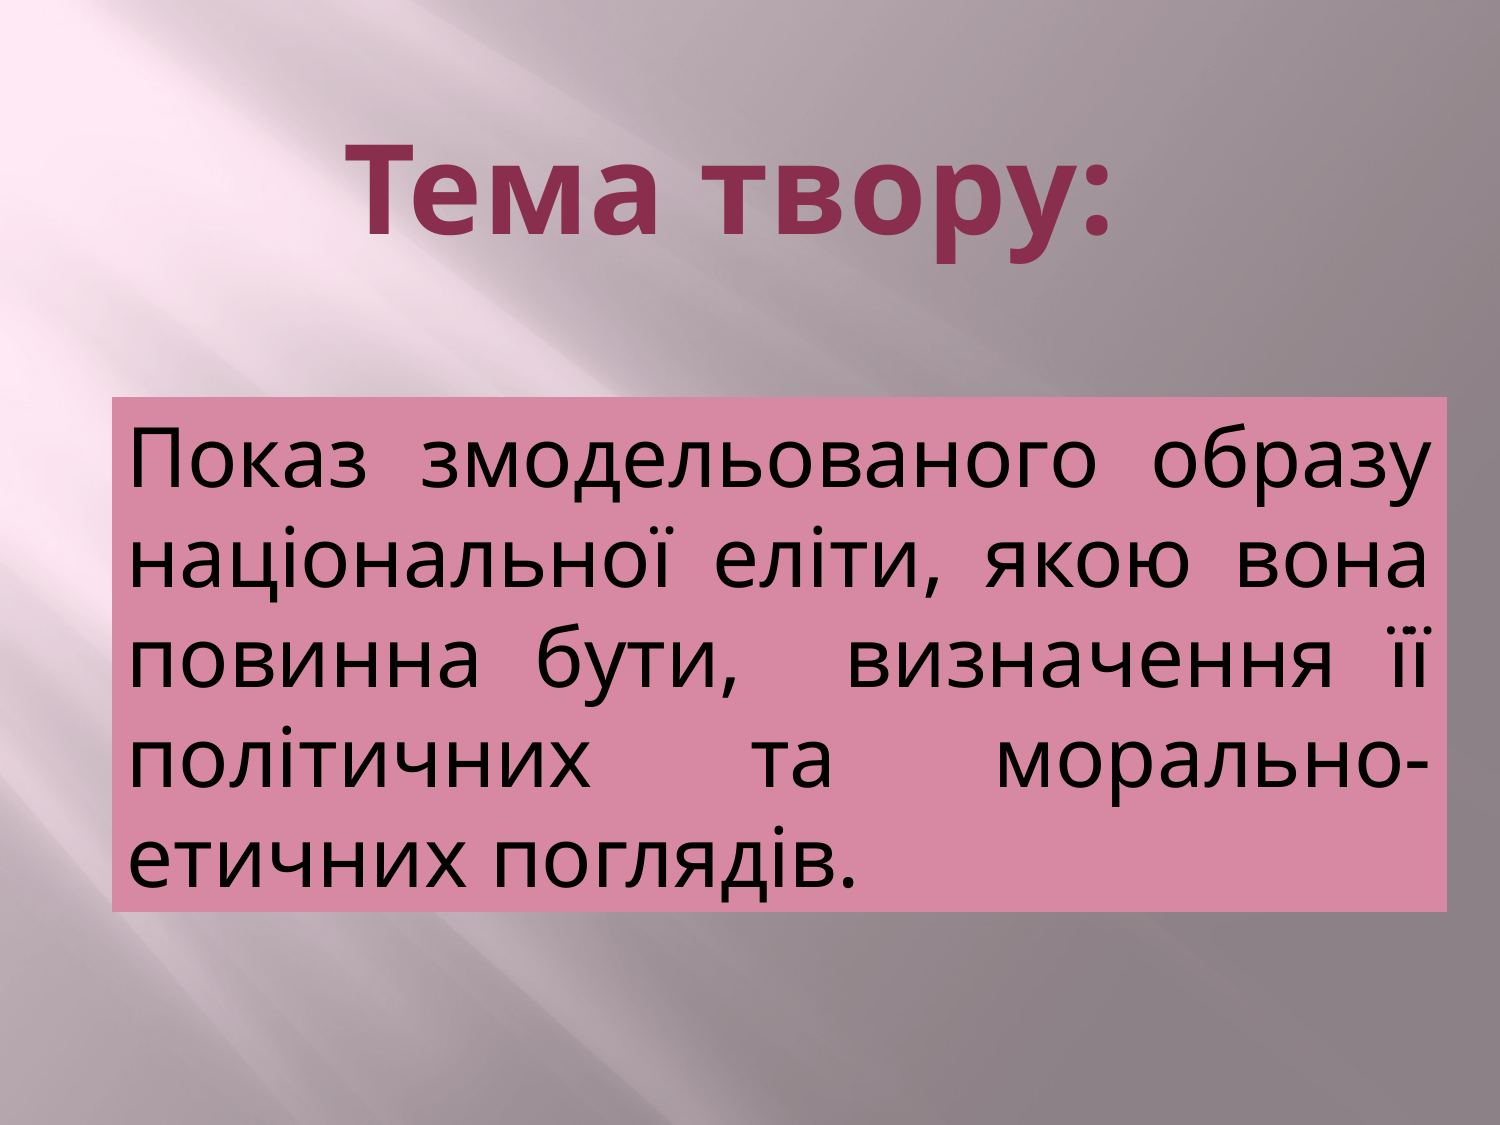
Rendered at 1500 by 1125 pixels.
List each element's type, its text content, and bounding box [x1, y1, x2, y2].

text_box Показ змодельованого образу національної еліти, якою вона повинна бути, визначення її політичних та морально-етичних поглядів. [112, 397, 1447, 912]
text_box Тема твору: [328, 101, 1131, 267]
